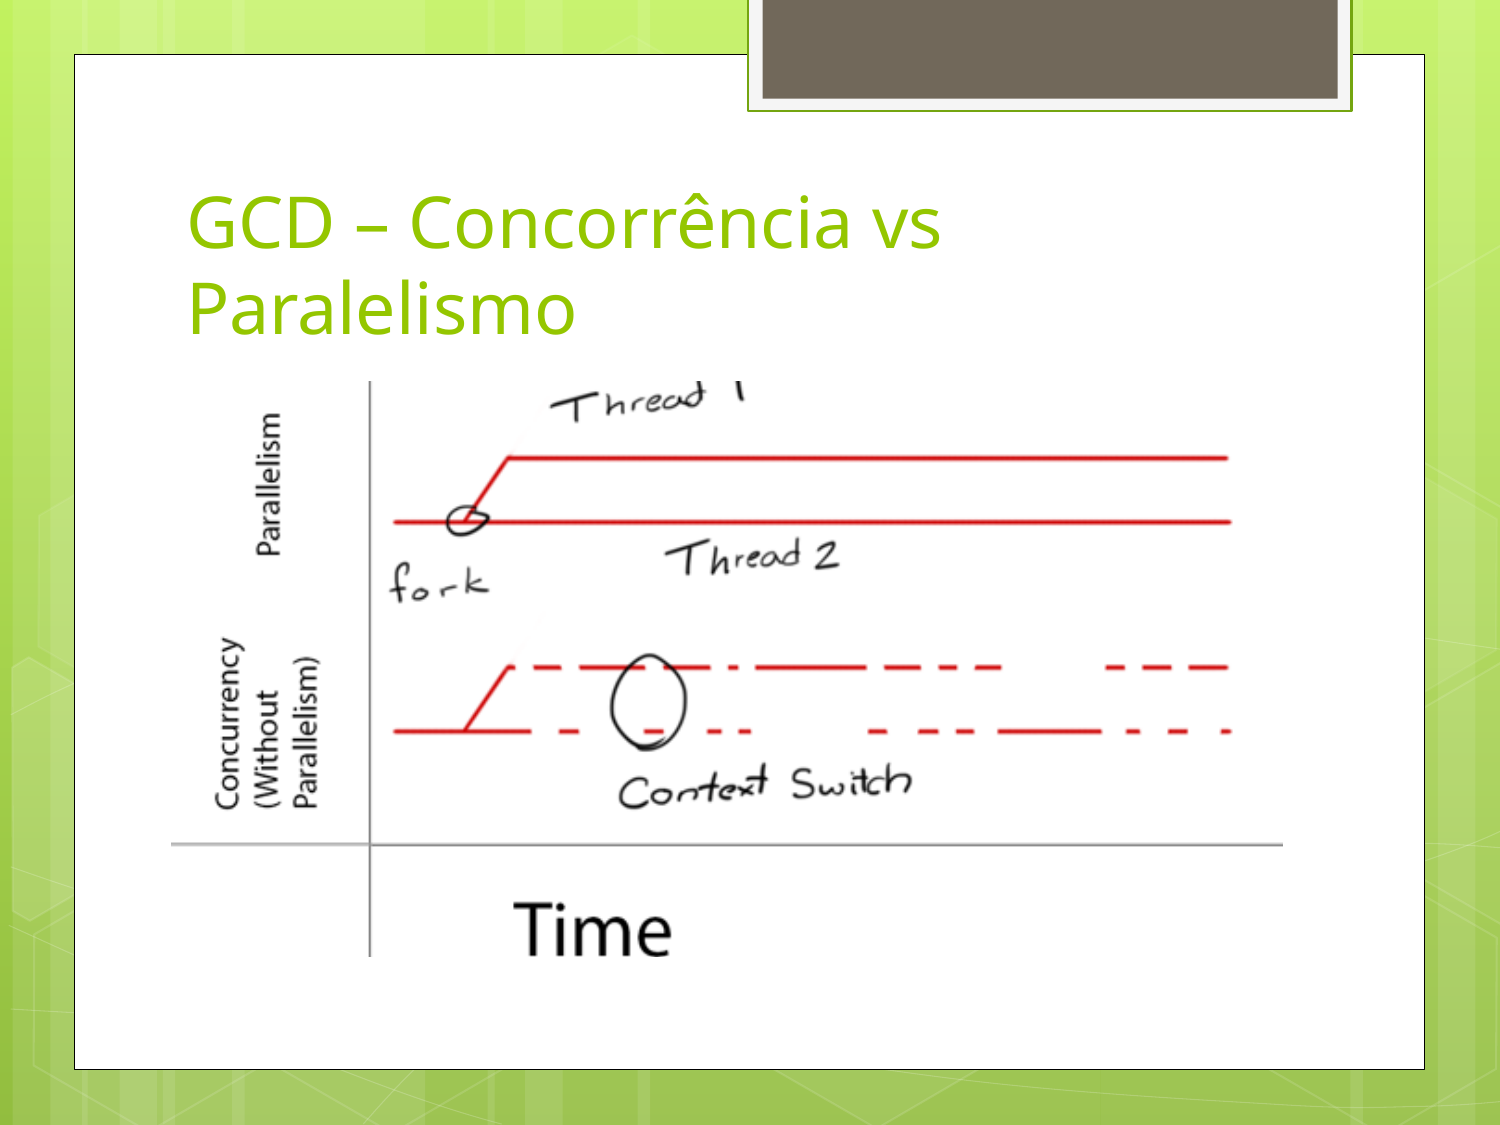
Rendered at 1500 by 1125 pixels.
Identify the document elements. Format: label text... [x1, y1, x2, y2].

title GCD – Concorrência vs Paralelismo [171, 168, 1324, 357]
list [170, 380, 1284, 958]
